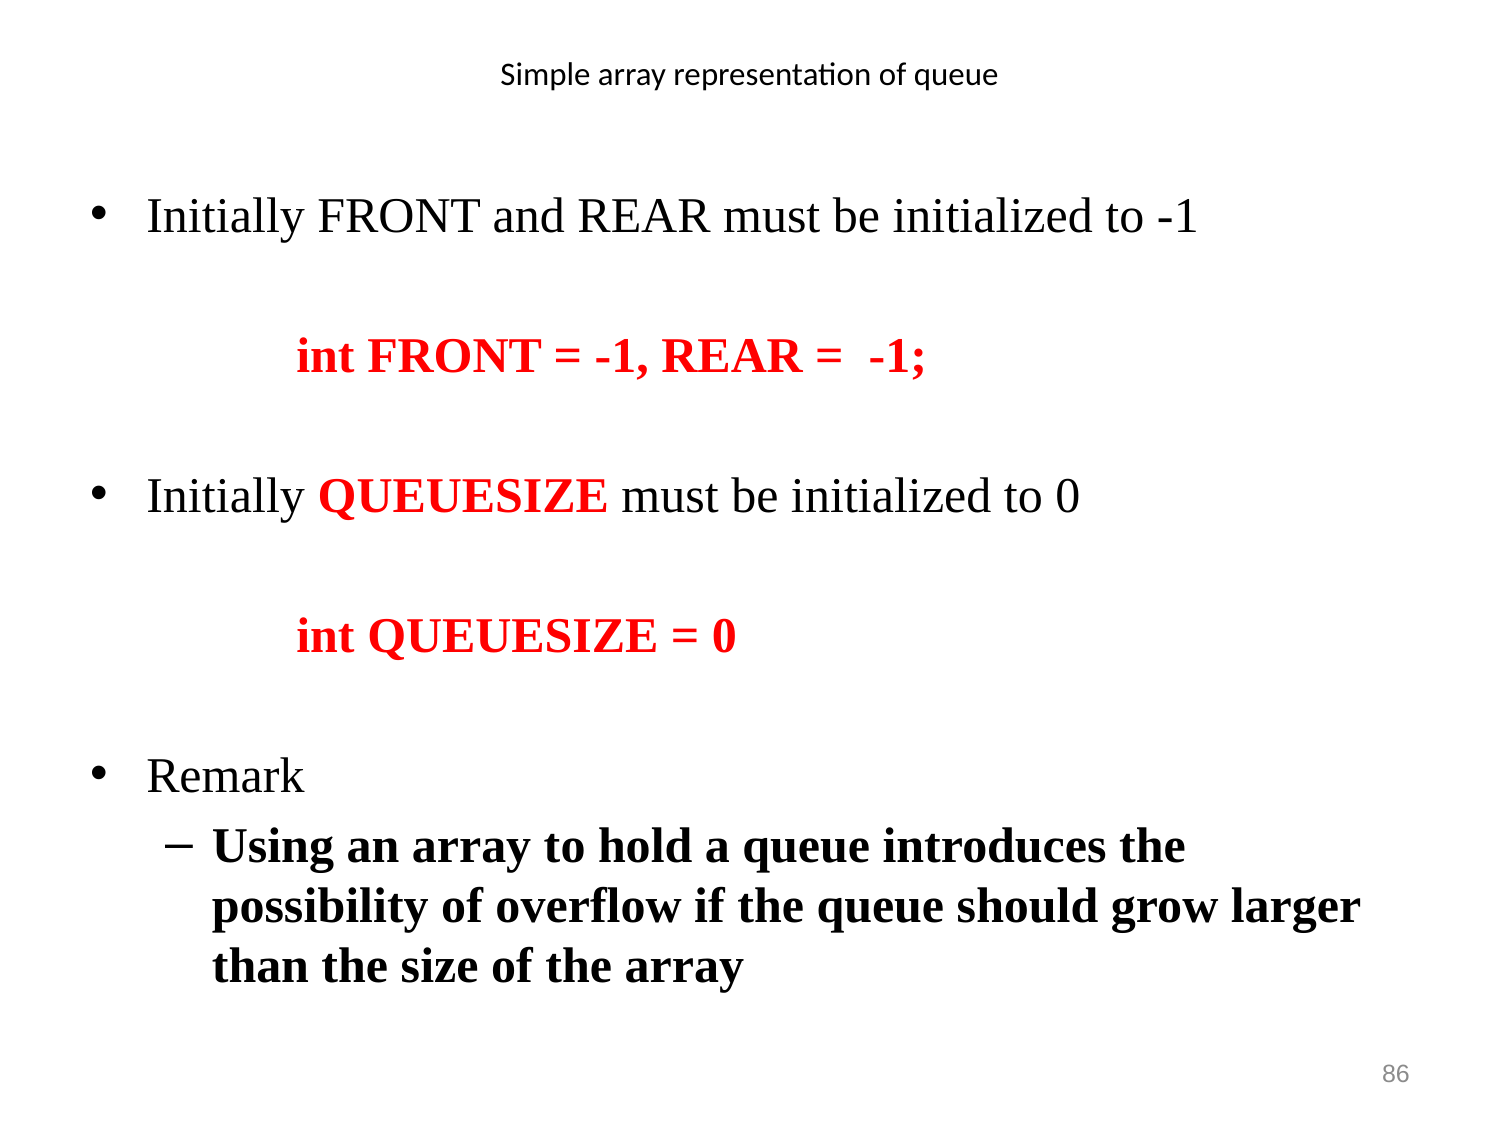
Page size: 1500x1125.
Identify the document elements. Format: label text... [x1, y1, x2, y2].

title Simple array representation of queue [75, 45, 1425, 100]
slide_number 86 [1074, 1075, 1425, 1103]
list Initially FRONT and REAR must be initialized to -1 int FRONT = -1, REAR = -1; Initially QUEUESIZE must be initialized to 0 int QUEUESIZE = 0 Remark Using an array to hold a queue introduces the possibility of overflow if the queue should grow larger than the size of the array [75, 174, 1425, 1075]
